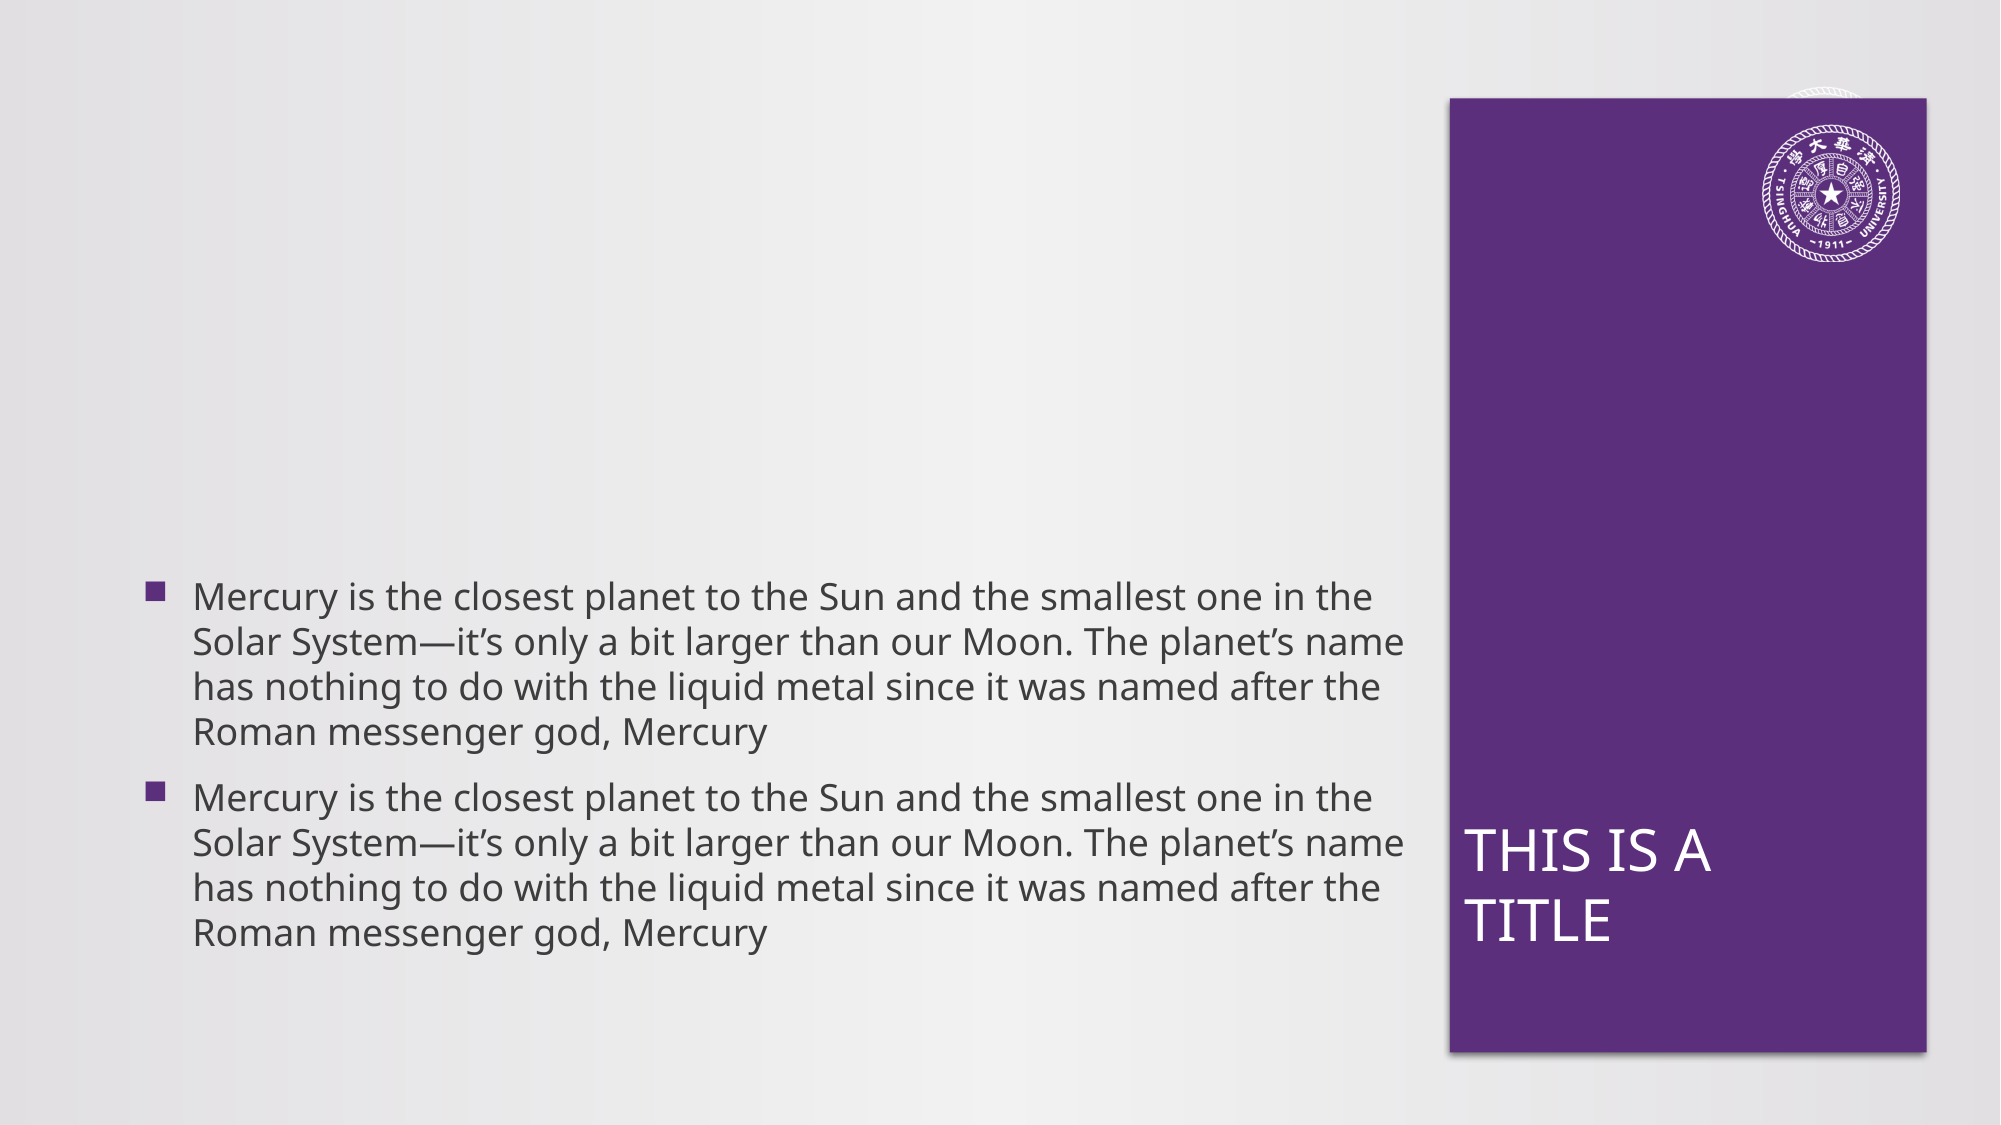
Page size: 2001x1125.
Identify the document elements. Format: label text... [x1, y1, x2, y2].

list Mercury is the closest planet to the Sun and the smallest one in the Solar System—it’s only a bit larger than our Moon. The planet’s name has nothing to do with the liquid metal since it was named after the Roman messenger god, Mercury Mercury is the closest planet to the Sun and the smallest one in the Solar System—it’s only a bit larger than our Moon. The planet’s name has nothing to do with the liquid metal since it was named after the Roman messenger god, Mercury [127, 110, 1423, 961]
title This is a title [1449, 110, 1779, 961]
